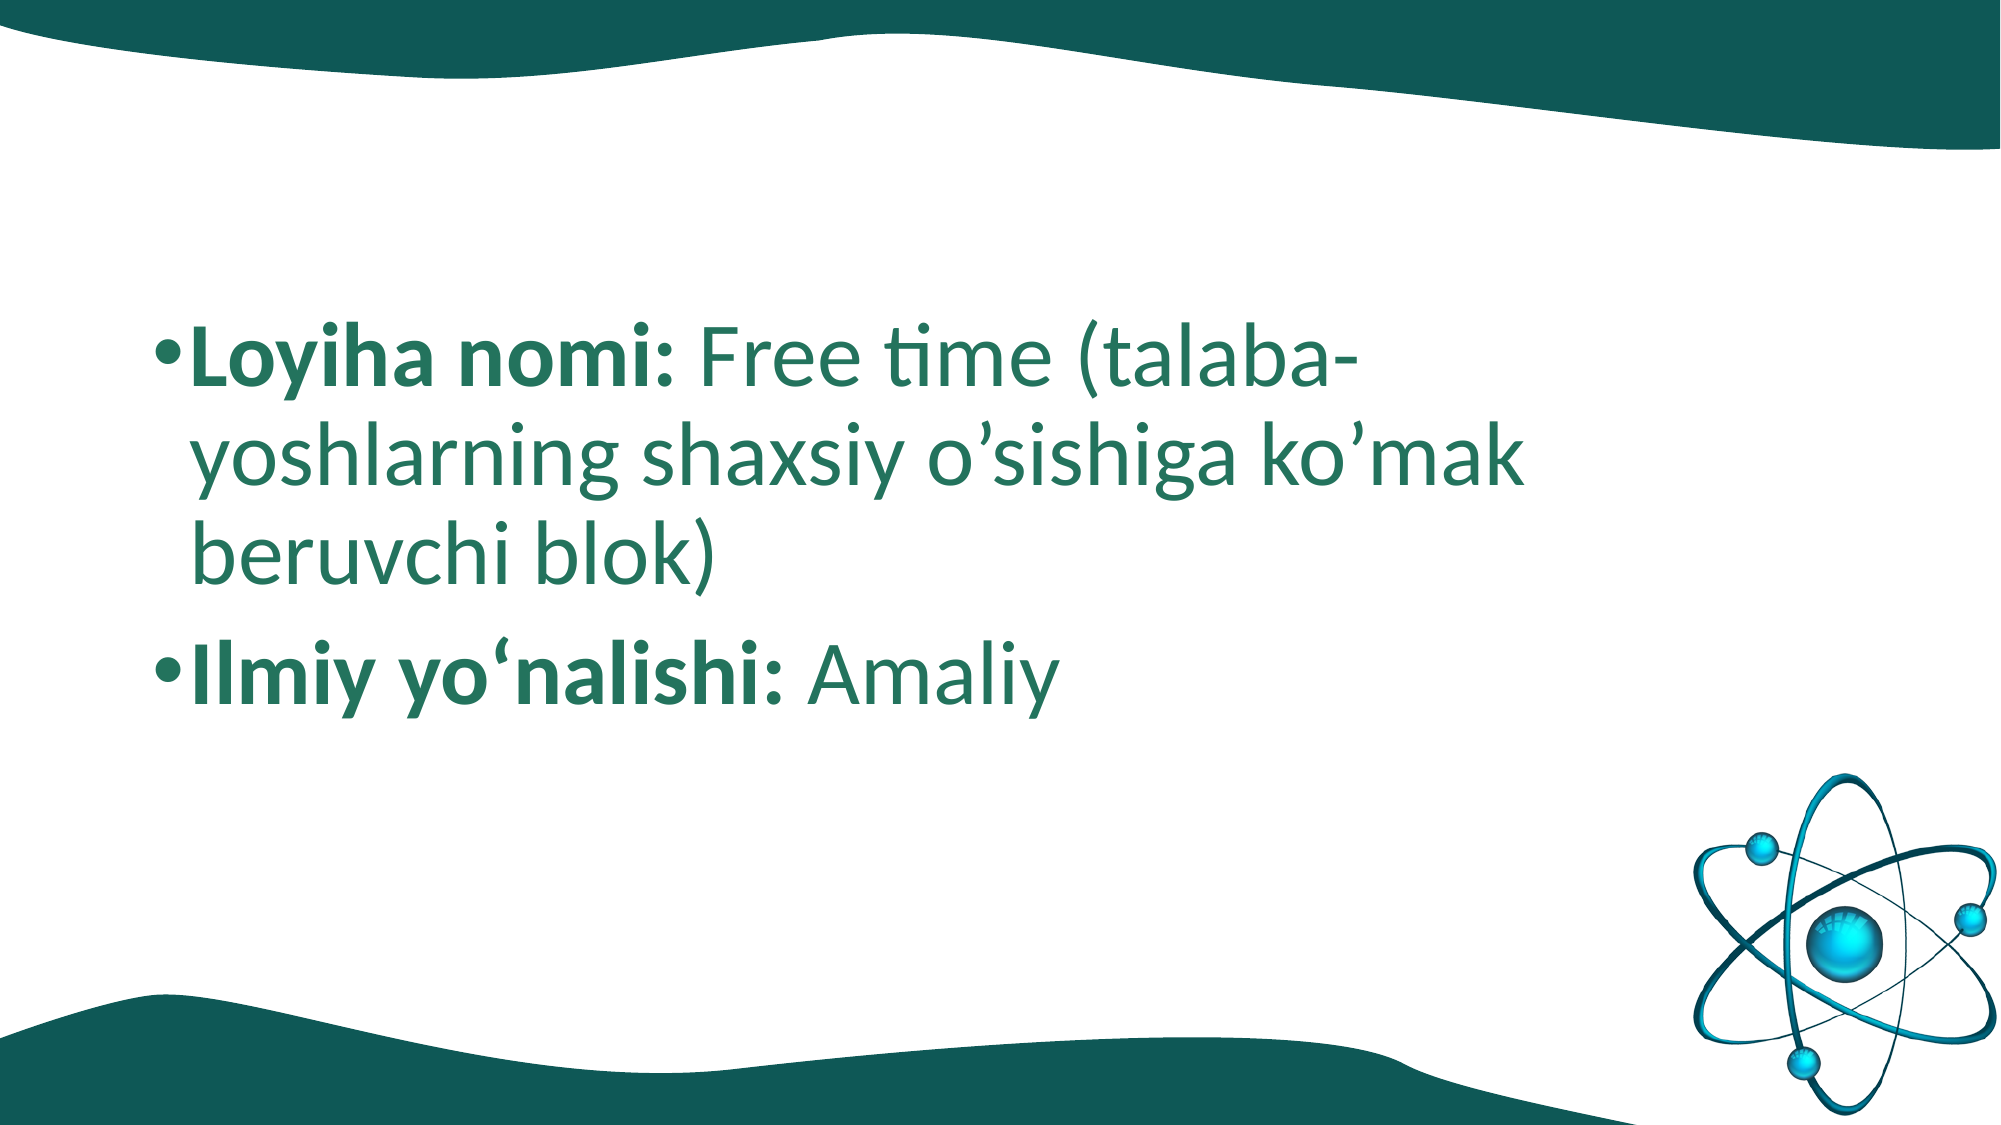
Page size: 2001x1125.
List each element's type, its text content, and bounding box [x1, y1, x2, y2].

list Loyiha nomi: Free time (talaba-yoshlarning shaxsiy o’sishiga ko’mak beruvchi blok) Ilmiy yo‘nalishi: Amaliy [137, 299, 1671, 1014]
picture [1652, 752, 2001, 1125]
